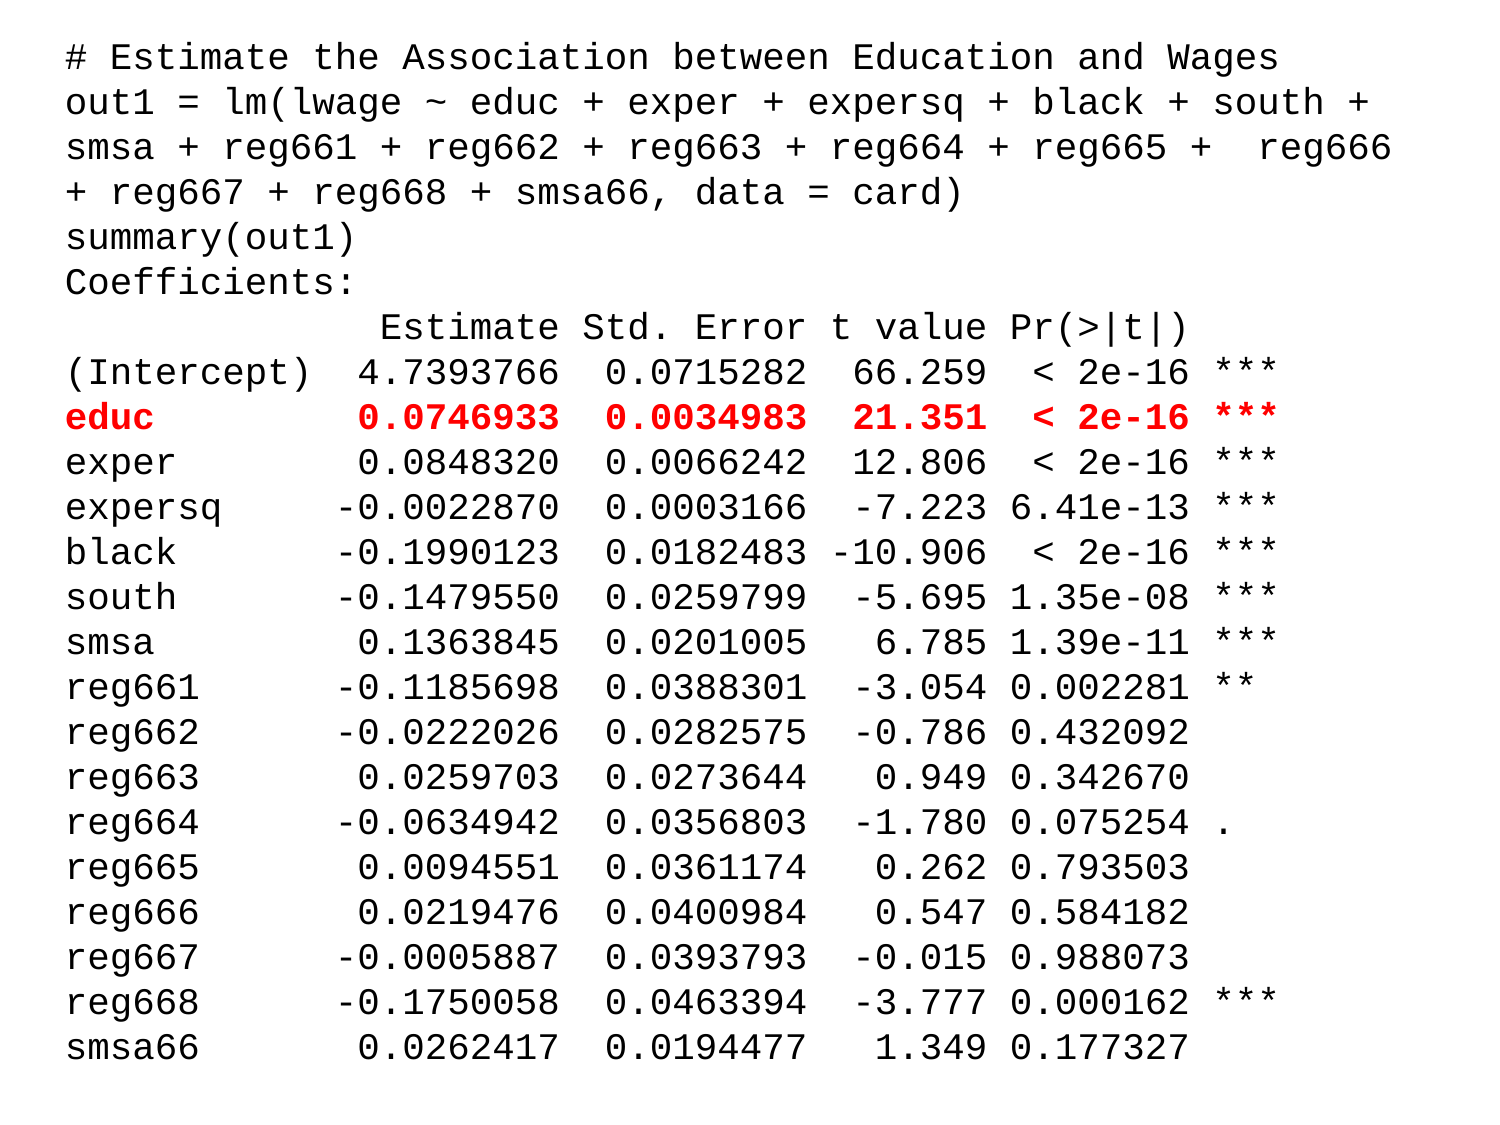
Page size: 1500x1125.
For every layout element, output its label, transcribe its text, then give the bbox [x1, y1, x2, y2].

text_box # Estimate the Association between Education and Wages out1 = lm(lwage ~ educ + exper + expersq + black + south + smsa + reg661 + reg662 + reg663 + reg664 + reg665 + reg666 + reg667 + reg668 + smsa66, data = card) summary(out1) Coefficients: Estimate Std. Error t value Pr(>|t|) (Intercept) 4.7393766 0.0715282 66.259 < 2e-16 *** educ 0.0746933 0.0034983 21.351 < 2e-16 *** exper 0.0848320 0.0066242 12.806 < 2e-16 *** expersq -0.0022870 0.0003166 -7.223 6.41e-13 *** black -0.1990123 0.0182483 -10.906 < 2e-16 *** south -0.1479550 0.0259799 -5.695 1.35e-08 *** smsa 0.1363845 0.0201005 6.785 1.39e-11 *** reg661 -0.1185698 0.0388301 -3.054 0.002281 ** reg662 -0.0222026 0.0282575 -0.786 0.432092 reg663 0.0259703 0.0273644 0.949 0.342670 reg664 -0.0634942 0.0356803 -1.780 0.075254 . reg665 0.0094551 0.0361174 0.262 0.793503 reg666 0.0219476 0.0400984 0.547 0.584182 reg667 -0.0005887 0.0393793 -0.015 0.988073 reg668 -0.1750058 0.0463394 -3.777 0.000162 *** smsa66 0.0262417 0.0194477 1.349 0.177327 [50, 24, 1425, 1120]
